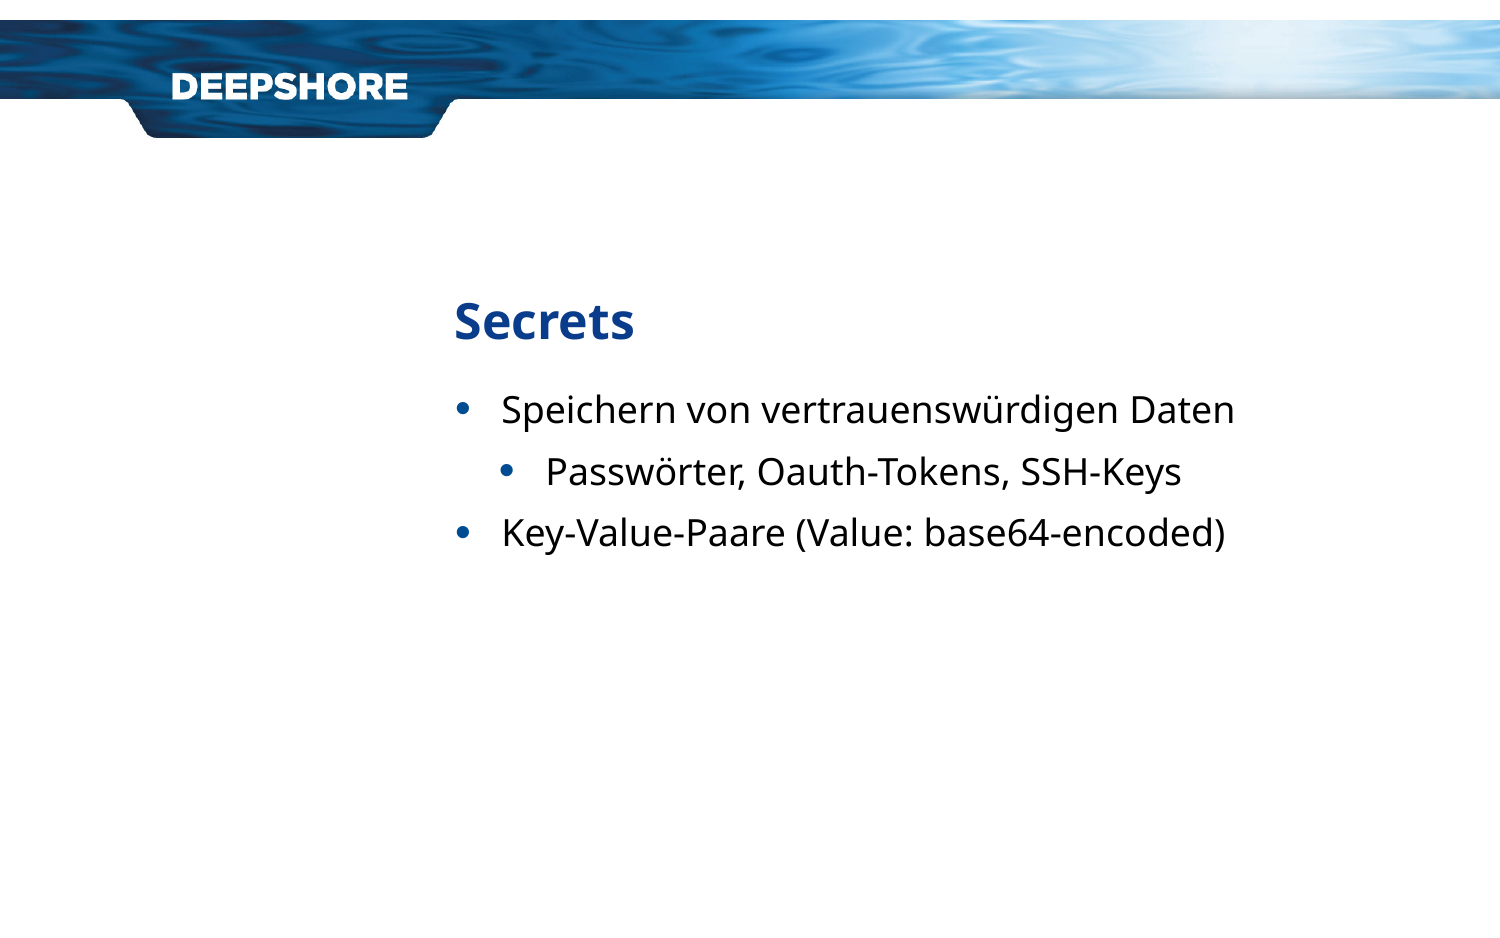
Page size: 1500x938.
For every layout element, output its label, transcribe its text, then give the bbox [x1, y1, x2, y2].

picture [0, 20, 1500, 938]
list Speichern von vertrauenswürdigen Daten Passwörter, Oauth-Tokens, SSH-Keys Key-Value-Paare (Value: base64-encoded) [454, 385, 1400, 871]
title Secrets [454, 173, 1400, 385]
